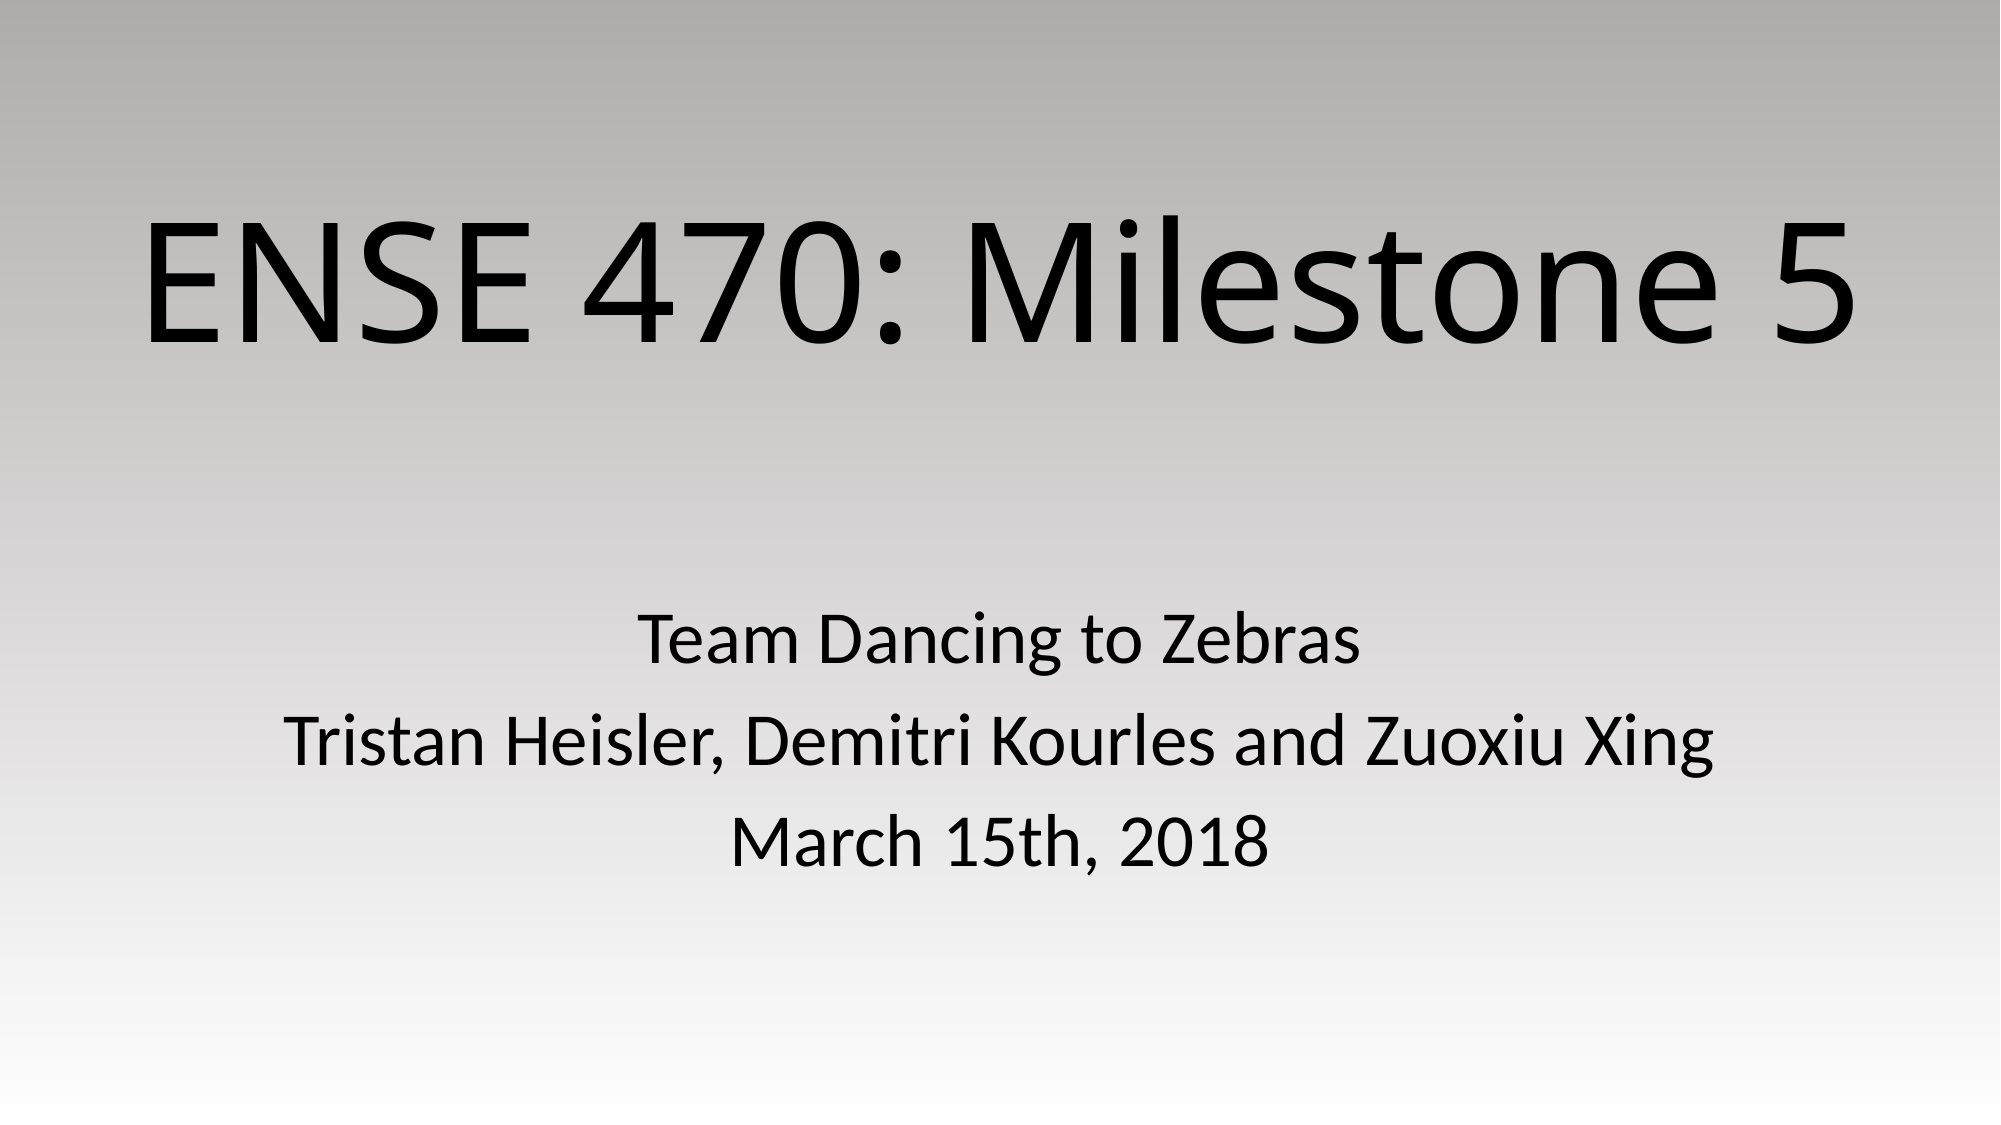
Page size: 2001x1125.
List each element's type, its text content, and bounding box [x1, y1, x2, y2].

subtitle Team Dancing to Zebras Tristan Heisler, Demitri Kourles and Zuoxiu Xing March 15th, 2018 [249, 590, 1750, 863]
title ENSE 470: Milestone 5 [30, 208, 1970, 387]
